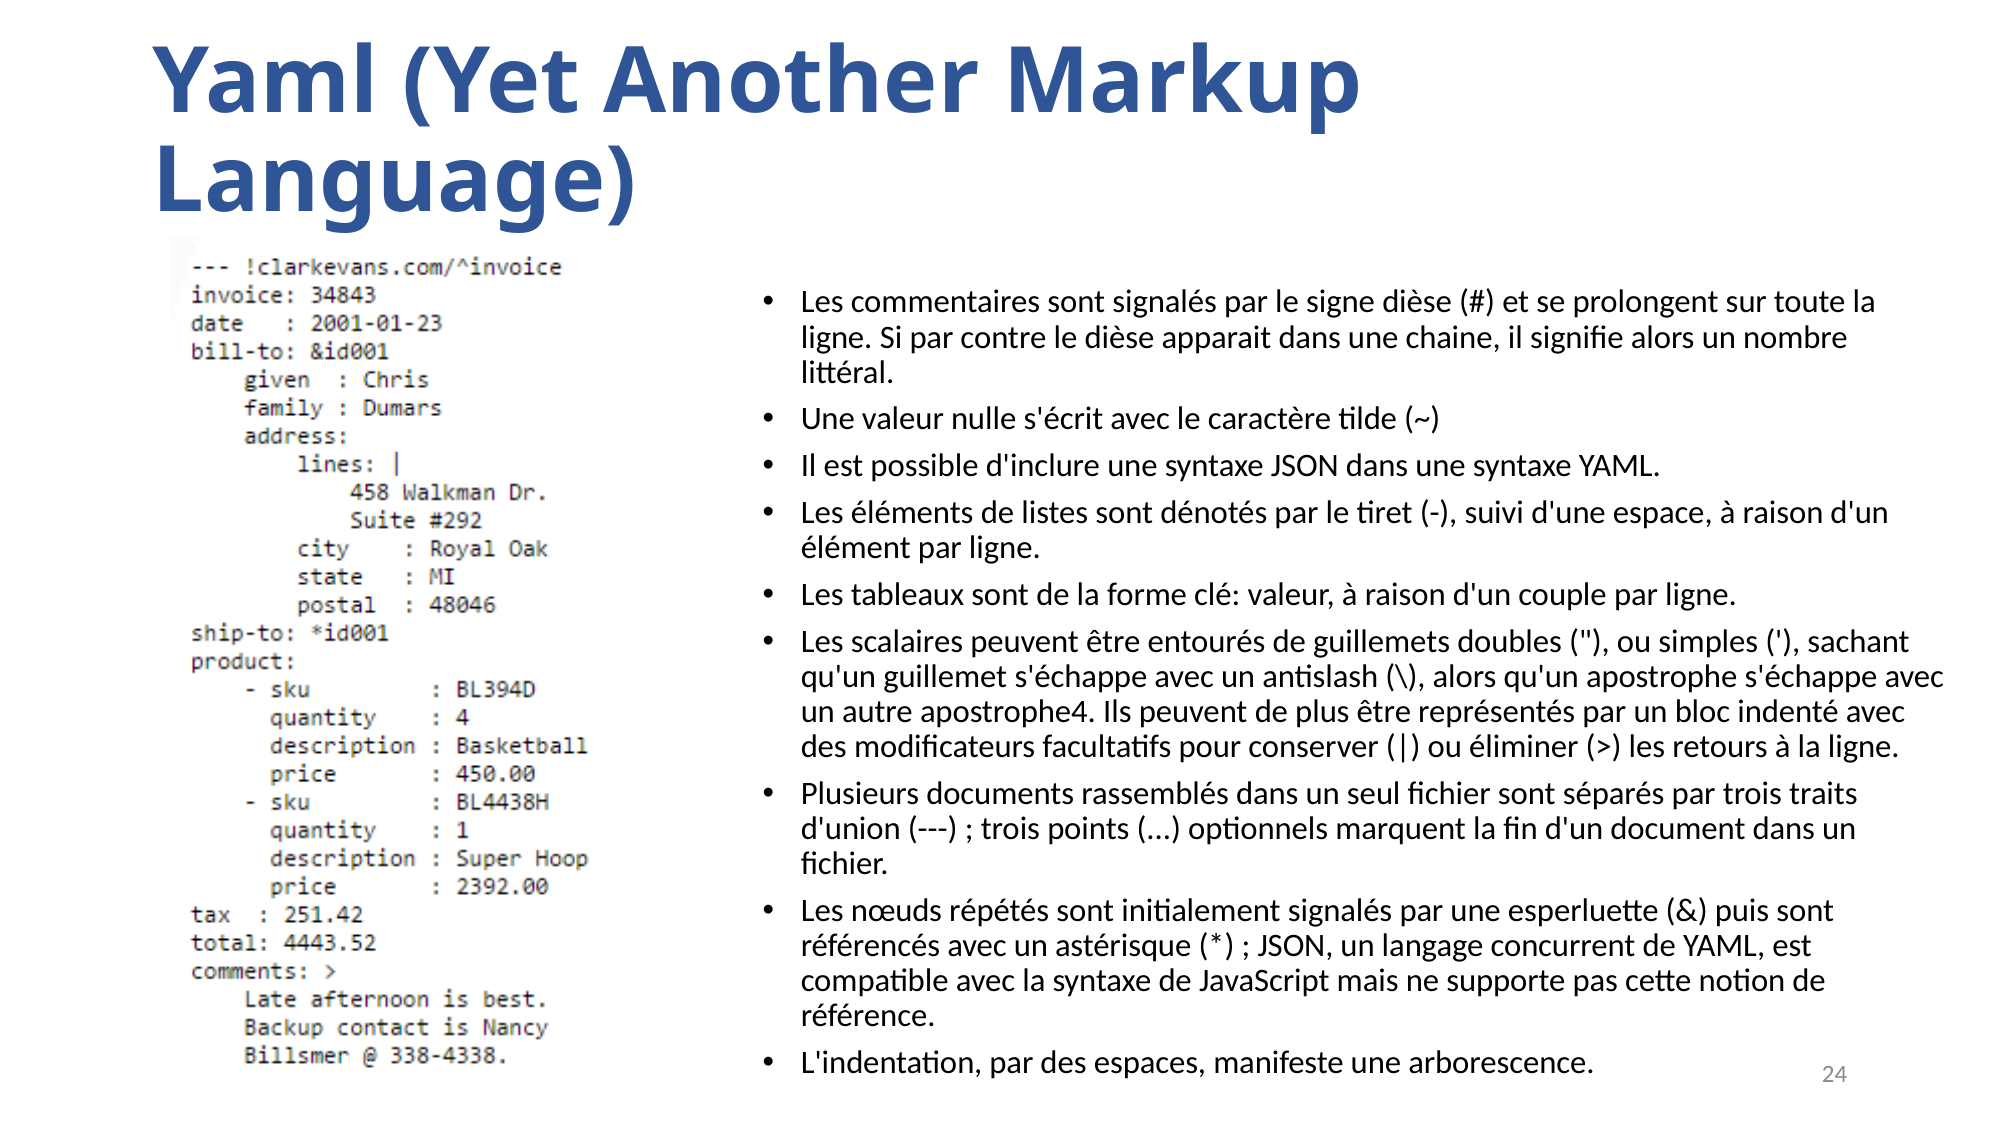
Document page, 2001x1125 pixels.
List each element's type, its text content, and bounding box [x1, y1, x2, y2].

slide_number 24 [1412, 1042, 1863, 1103]
picture [171, 237, 748, 1108]
list Les commentaires sont signalés par le signe dièse (#) et se prolongent sur toute la ligne. Si par contre le dièse apparait dans une chaine, il signifie alors un nombre littéral. Une valeur nulle s'écrit avec le caractère tilde (~) Il est possible d'inclure une syntaxe JSON dans une syntaxe YAML. Les éléments de listes sont dénotés par le tiret (-), suivi d'une espace, à raison d'un élément par ligne. Les tableaux sont de la forme clé: valeur, à raison d'un couple par ligne. Les scalaires peuvent être entourés de guillemets doubles ("), ou simples ('), sachant qu'un guillemet s'échappe avec un antislash (\), alors qu'un apostrophe s'échappe avec un autre apostrophe4. Ils peuvent de plus être représentés par un bloc indenté avec des modificateurs facultatifs pour conserver (|) ou éliminer (>) les retours à la ligne. Plusieurs documents rassemblés dans un seul fichier sont séparés par trois traits d'union (---) ; trois points (...) optionnels marquent la fin d'un document dans un fichier. Les nœuds répétés sont initialement signalés par une esperluette (&) puis sont référencés avec un astérisque (*) ; JSON, un langage concurrent de YAML, est compatible avec la syntaxe de JavaScript mais ne supporte pas cette notion de référence. L'indentation, par des espaces, manifeste une arborescence. [748, 277, 1962, 1104]
title Yaml (Yet Another Markup Language) [137, 23, 1863, 241]
